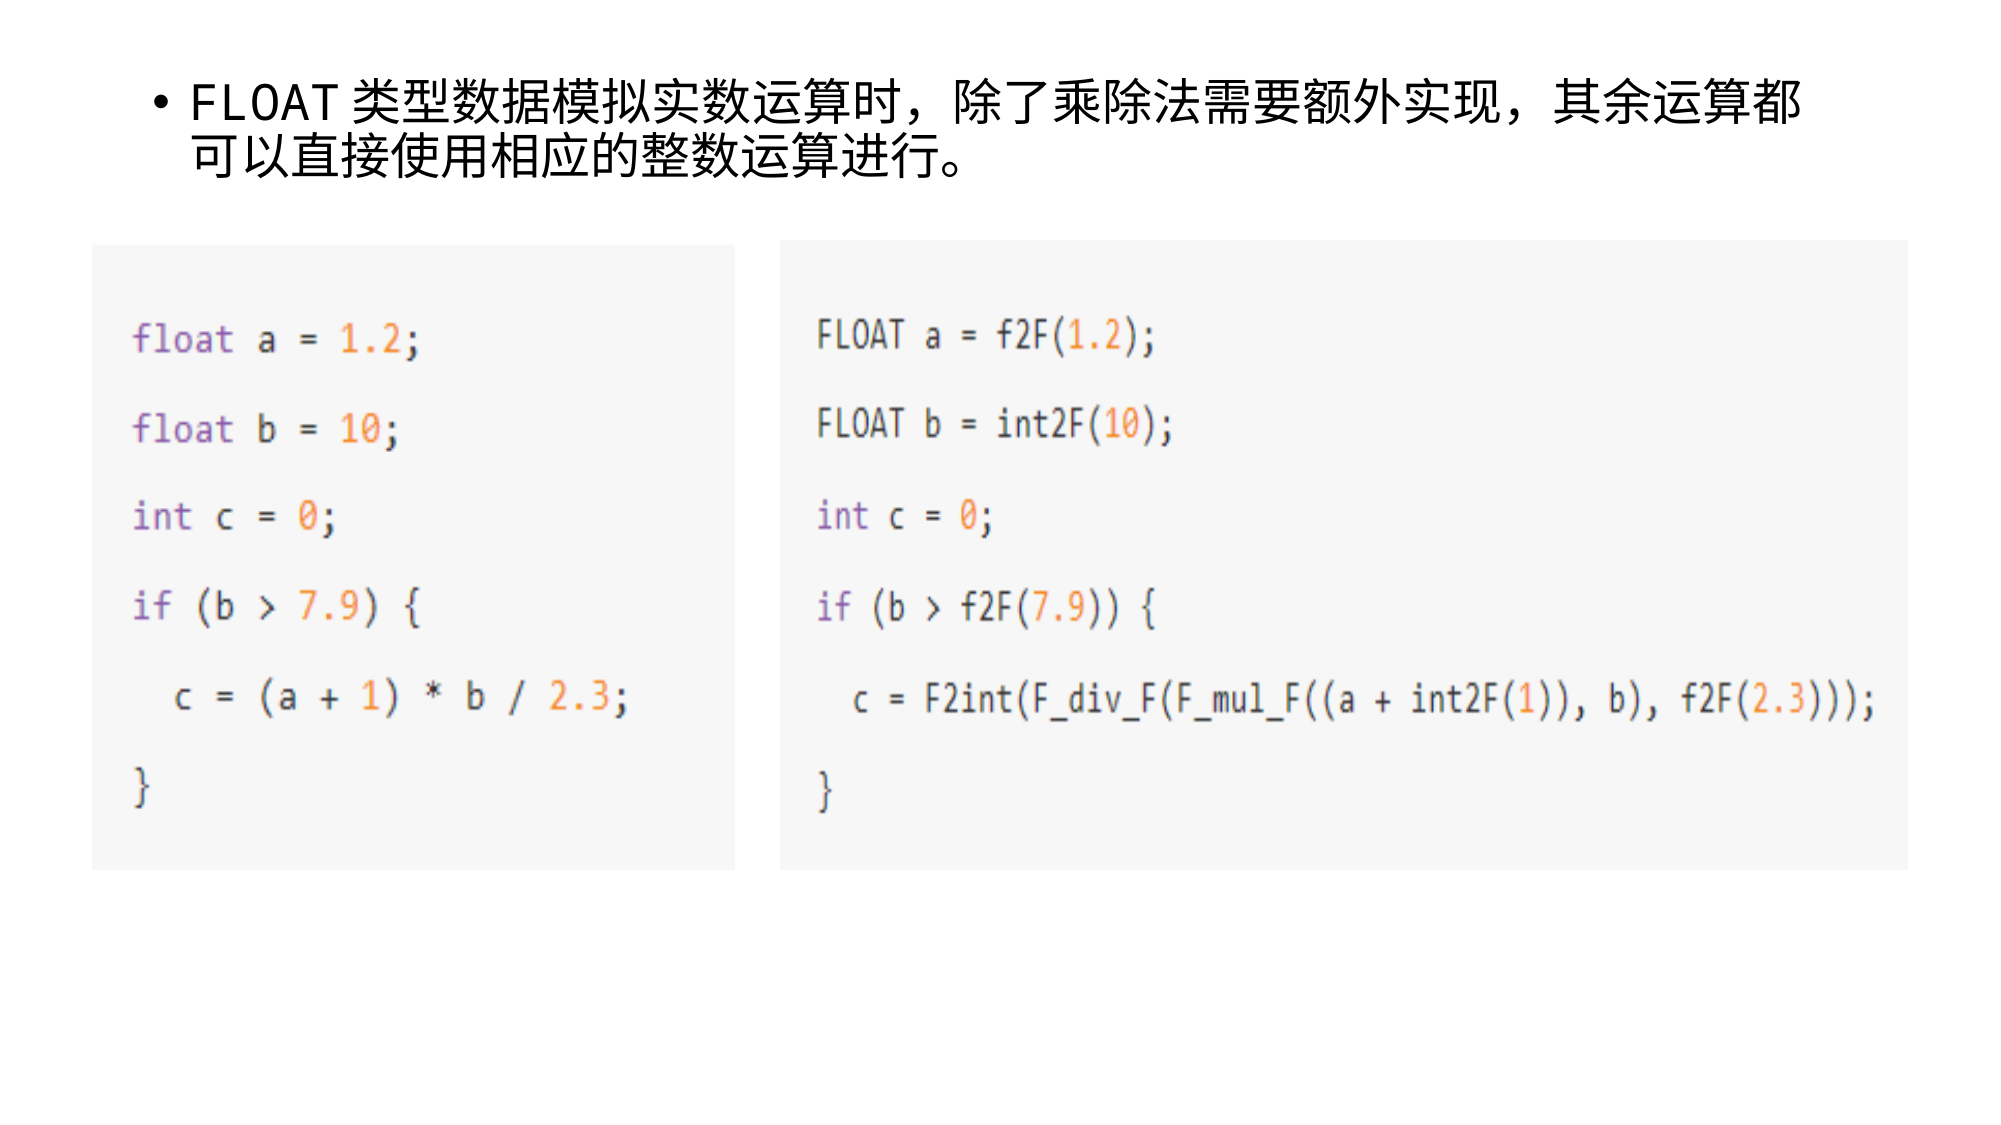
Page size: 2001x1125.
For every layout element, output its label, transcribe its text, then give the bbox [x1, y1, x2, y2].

picture [779, 240, 1908, 870]
picture [92, 240, 735, 870]
list FLOAT类型数据模拟实数运算时，除了乘除法需要额外实现，其余运算都可以直接使用相应的整数运算进行。 [137, 69, 1863, 1014]
